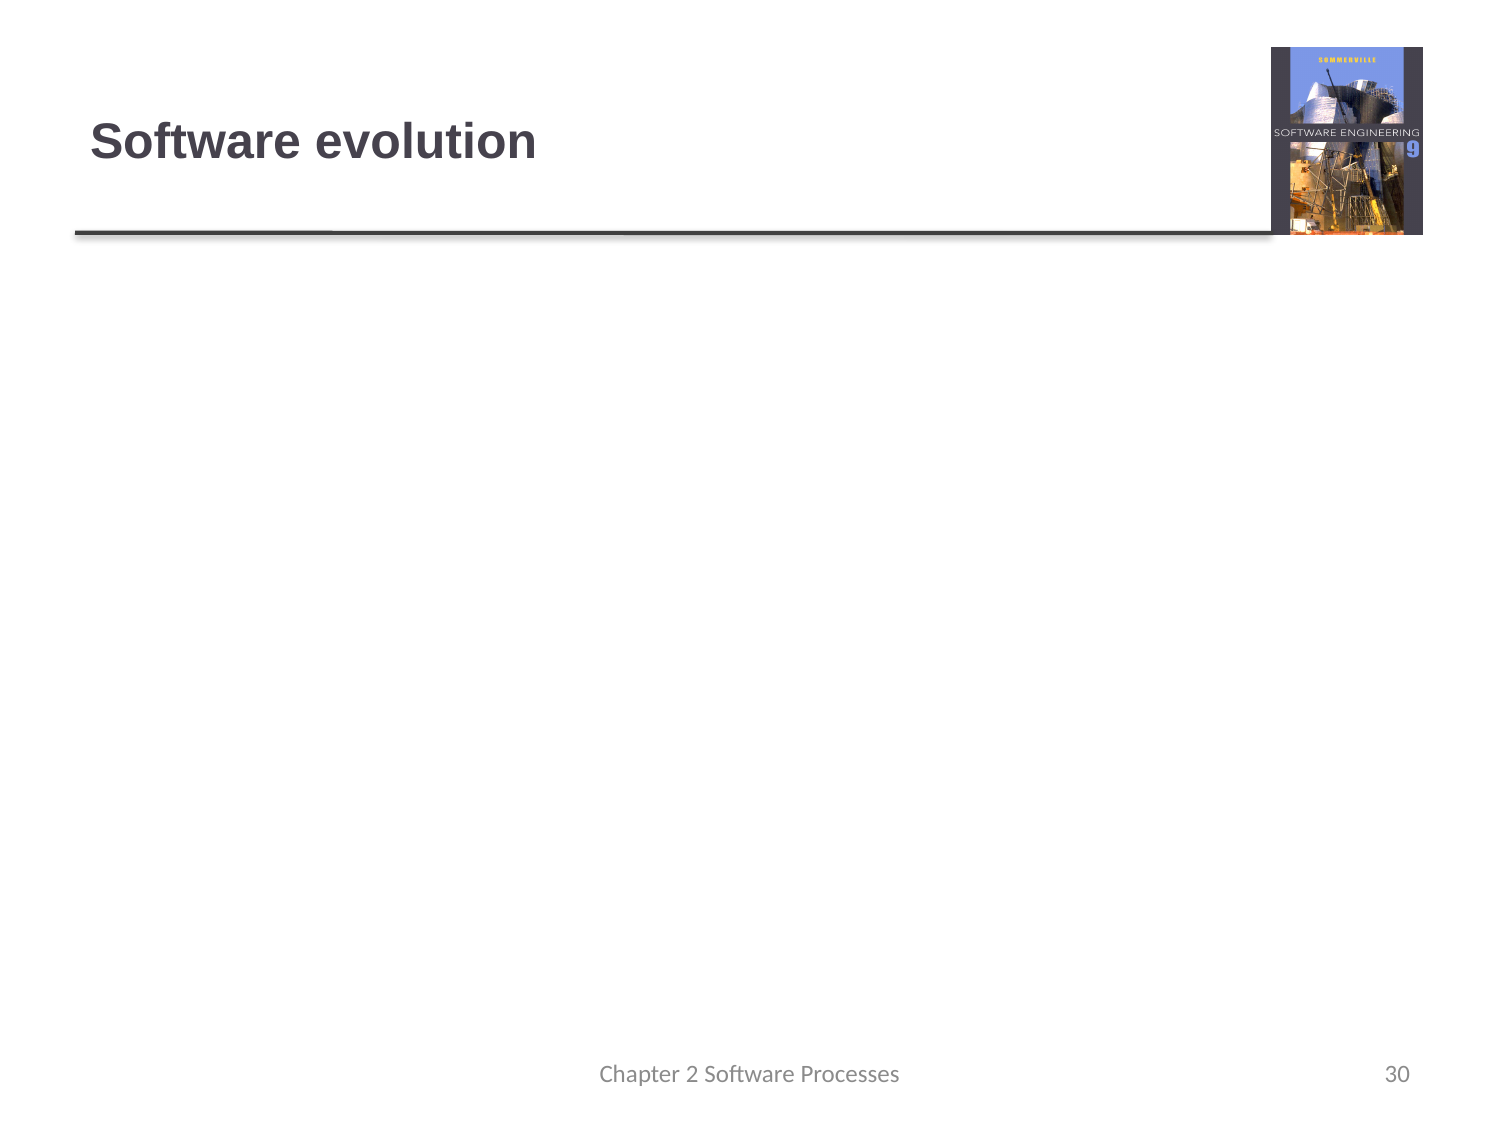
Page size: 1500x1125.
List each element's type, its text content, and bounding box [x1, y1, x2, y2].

picture [1272, 47, 1423, 235]
slide_number 30 [1074, 1042, 1425, 1103]
footer Chapter 2 Software Processes [512, 1042, 988, 1103]
title Software evolution [74, 44, 1272, 233]
